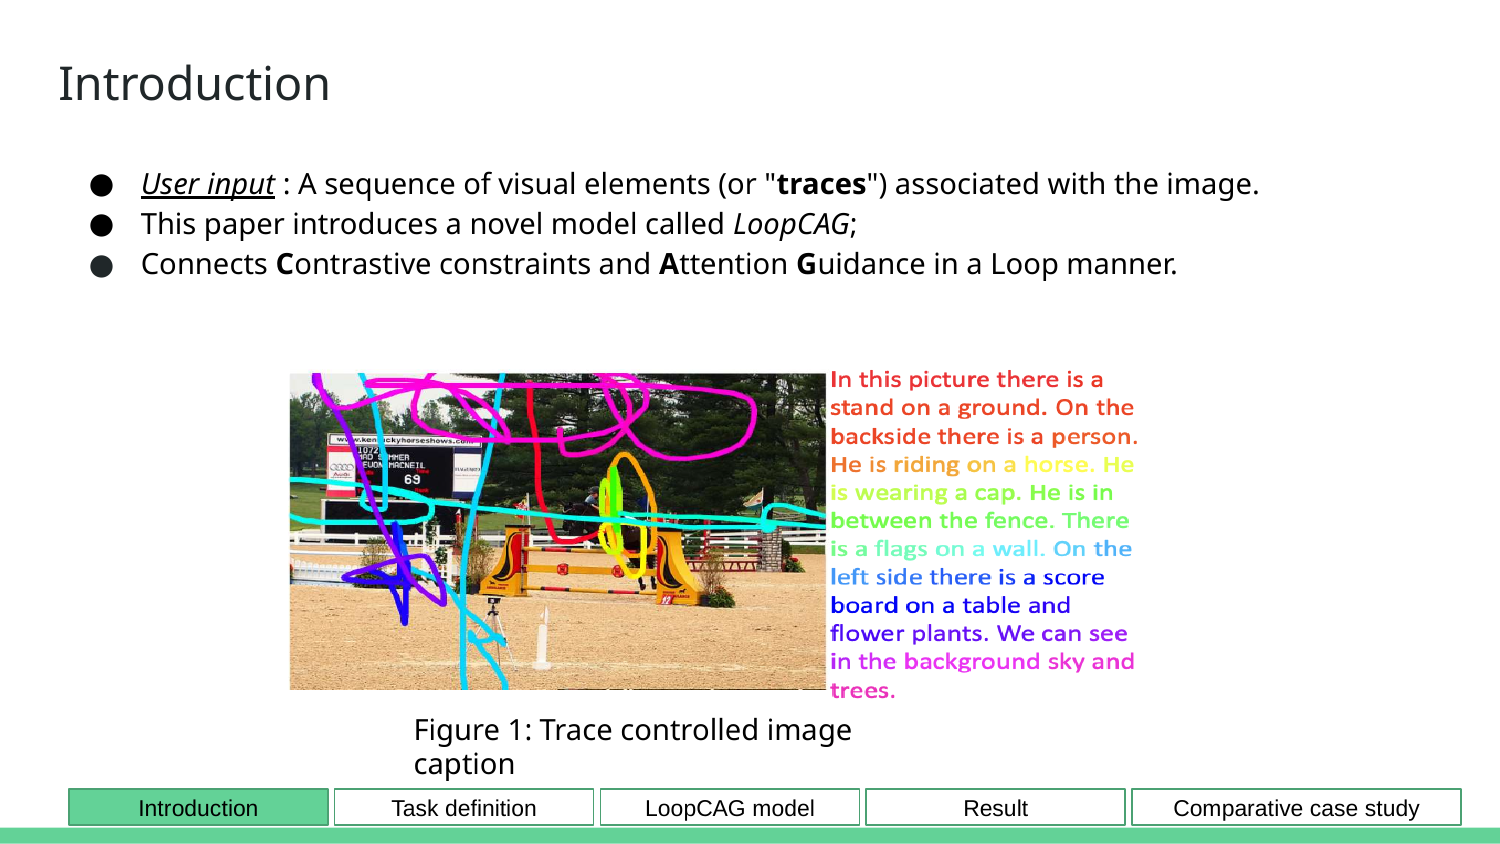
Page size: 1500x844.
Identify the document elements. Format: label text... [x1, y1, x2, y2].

title Introduction [43, 35, 1442, 130]
text_box Figure 1: Trace controlled image caption [398, 719, 956, 796]
text_box User input : A sequence of visual elements (or "traces") associated with the image. This paper introduces a novel model called LoopCAG; Connects Contrastive constraints and Attention Guidance in a Loop manner. [50, 144, 1374, 348]
text_box Result [866, 789, 1126, 825]
text_box LoopCAG model [600, 796, 860, 825]
text_box Introduction [68, 789, 328, 825]
picture [265, 349, 1160, 711]
text_box Comparative case study [1132, 789, 1462, 825]
text_box Task definition [334, 789, 594, 825]
